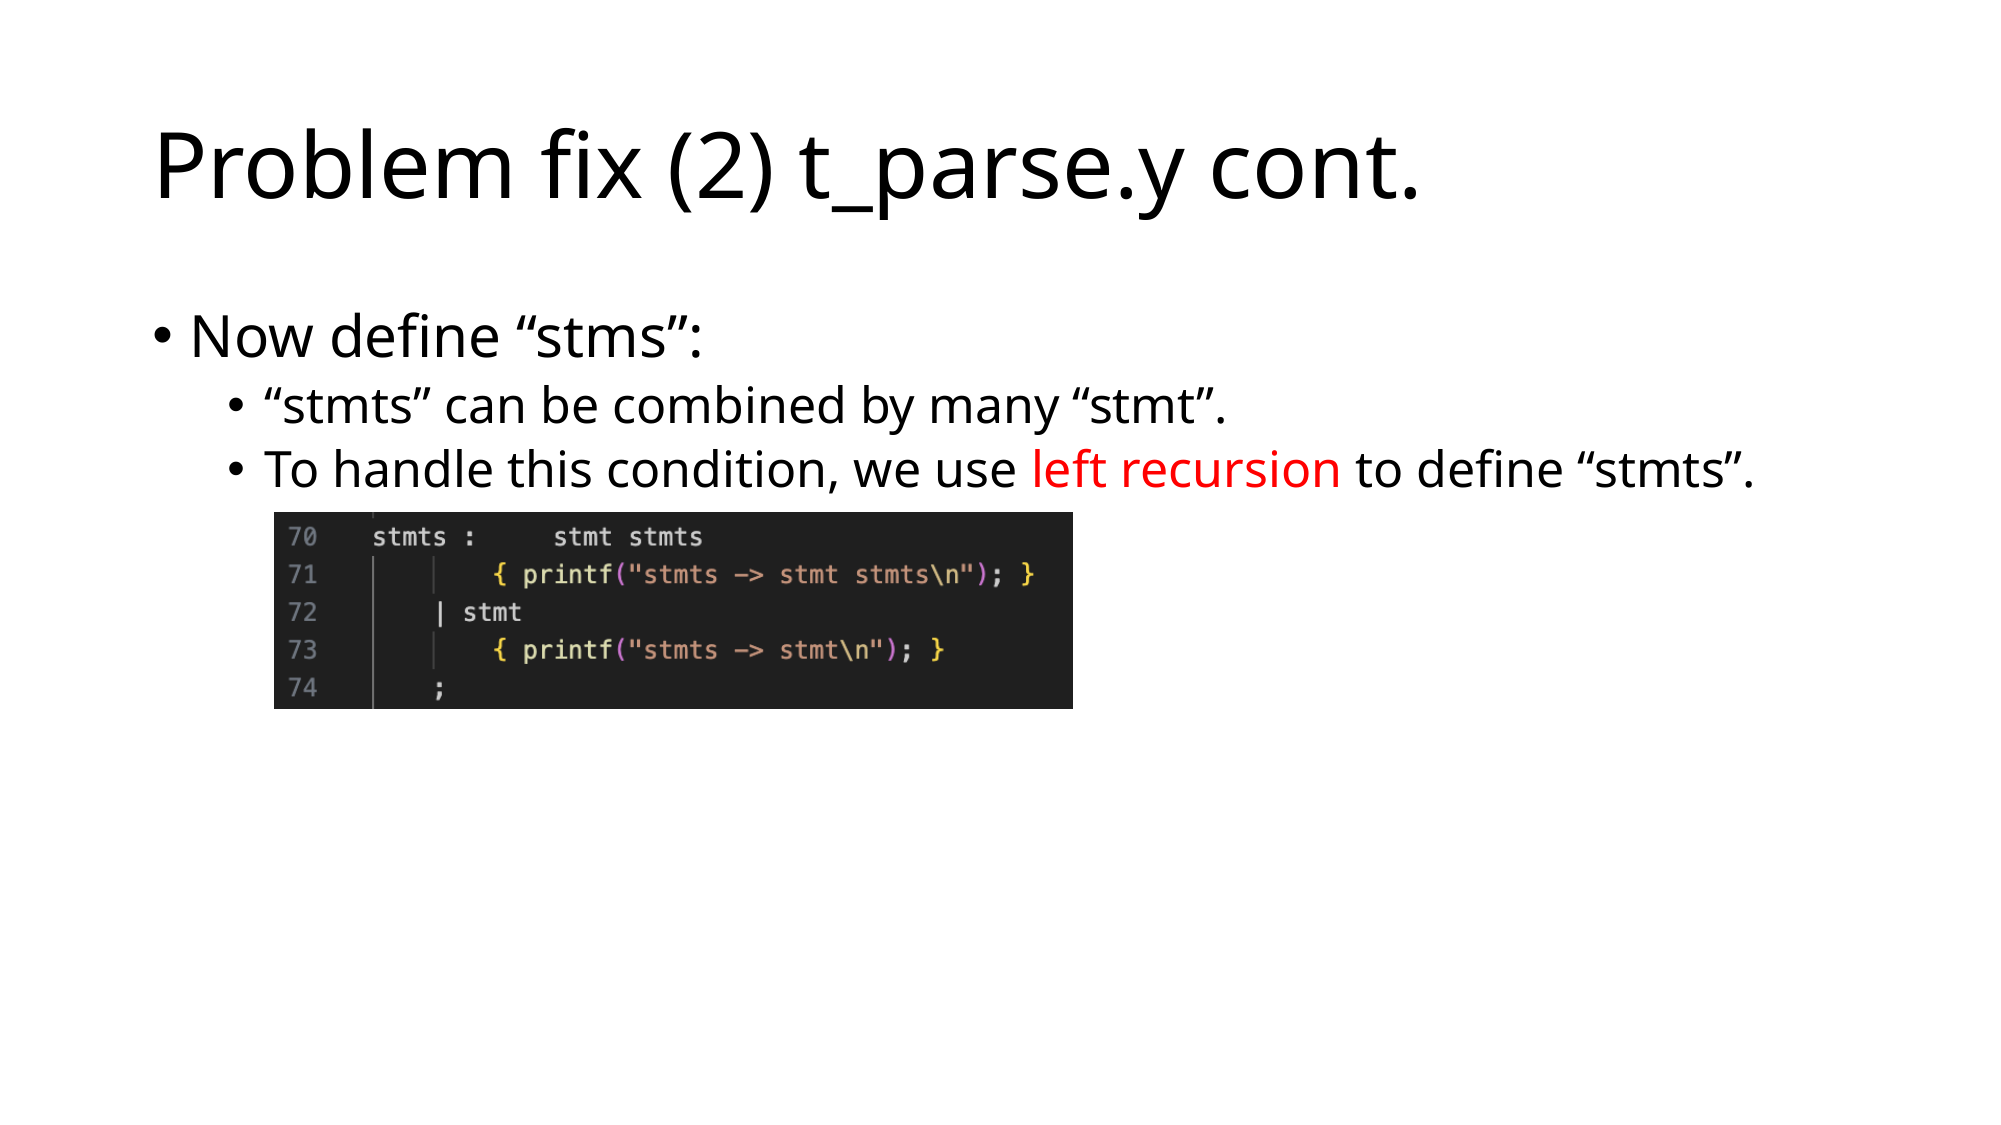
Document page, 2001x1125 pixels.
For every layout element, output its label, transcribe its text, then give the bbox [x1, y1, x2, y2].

title Problem fix (2) t_parse.y cont. [137, 59, 1863, 278]
picture [274, 512, 1074, 710]
list Now define “stms”: “stmts” can be combined by many “stmt”. To handle this condition, we use left recursion to define “stmts”. [137, 299, 1863, 732]
